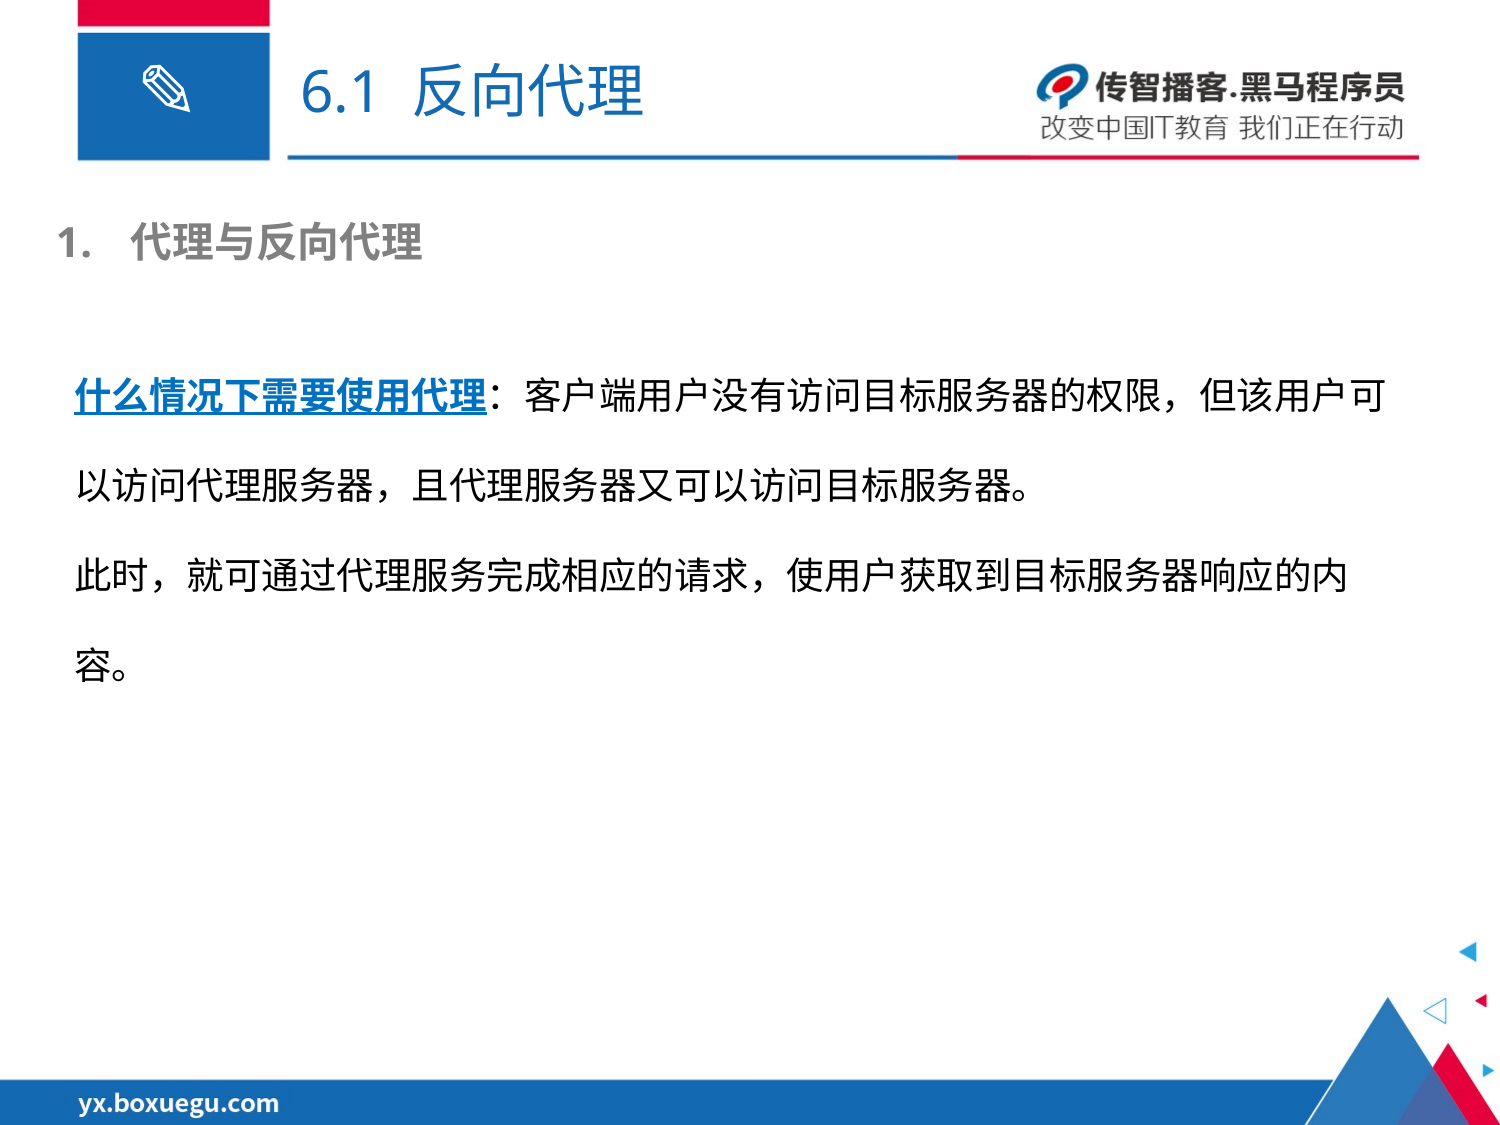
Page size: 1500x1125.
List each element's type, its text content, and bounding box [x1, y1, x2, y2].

text_box 什么情况下需要使用代理：客户端用户没有访问目标服务器的权限，但该用户可以访问代理服务器，且代理服务器又可以访问目标服务器。 此时，就可通过代理服务完成相应的请求，使用户获取到目标服务器响应的内容。 [59, 319, 1438, 695]
text_box 代理与反向代理 [41, 208, 1424, 274]
title 6.1 反向代理 [285, 25, 1137, 153]
picture [0, 1, 1500, 1125]
